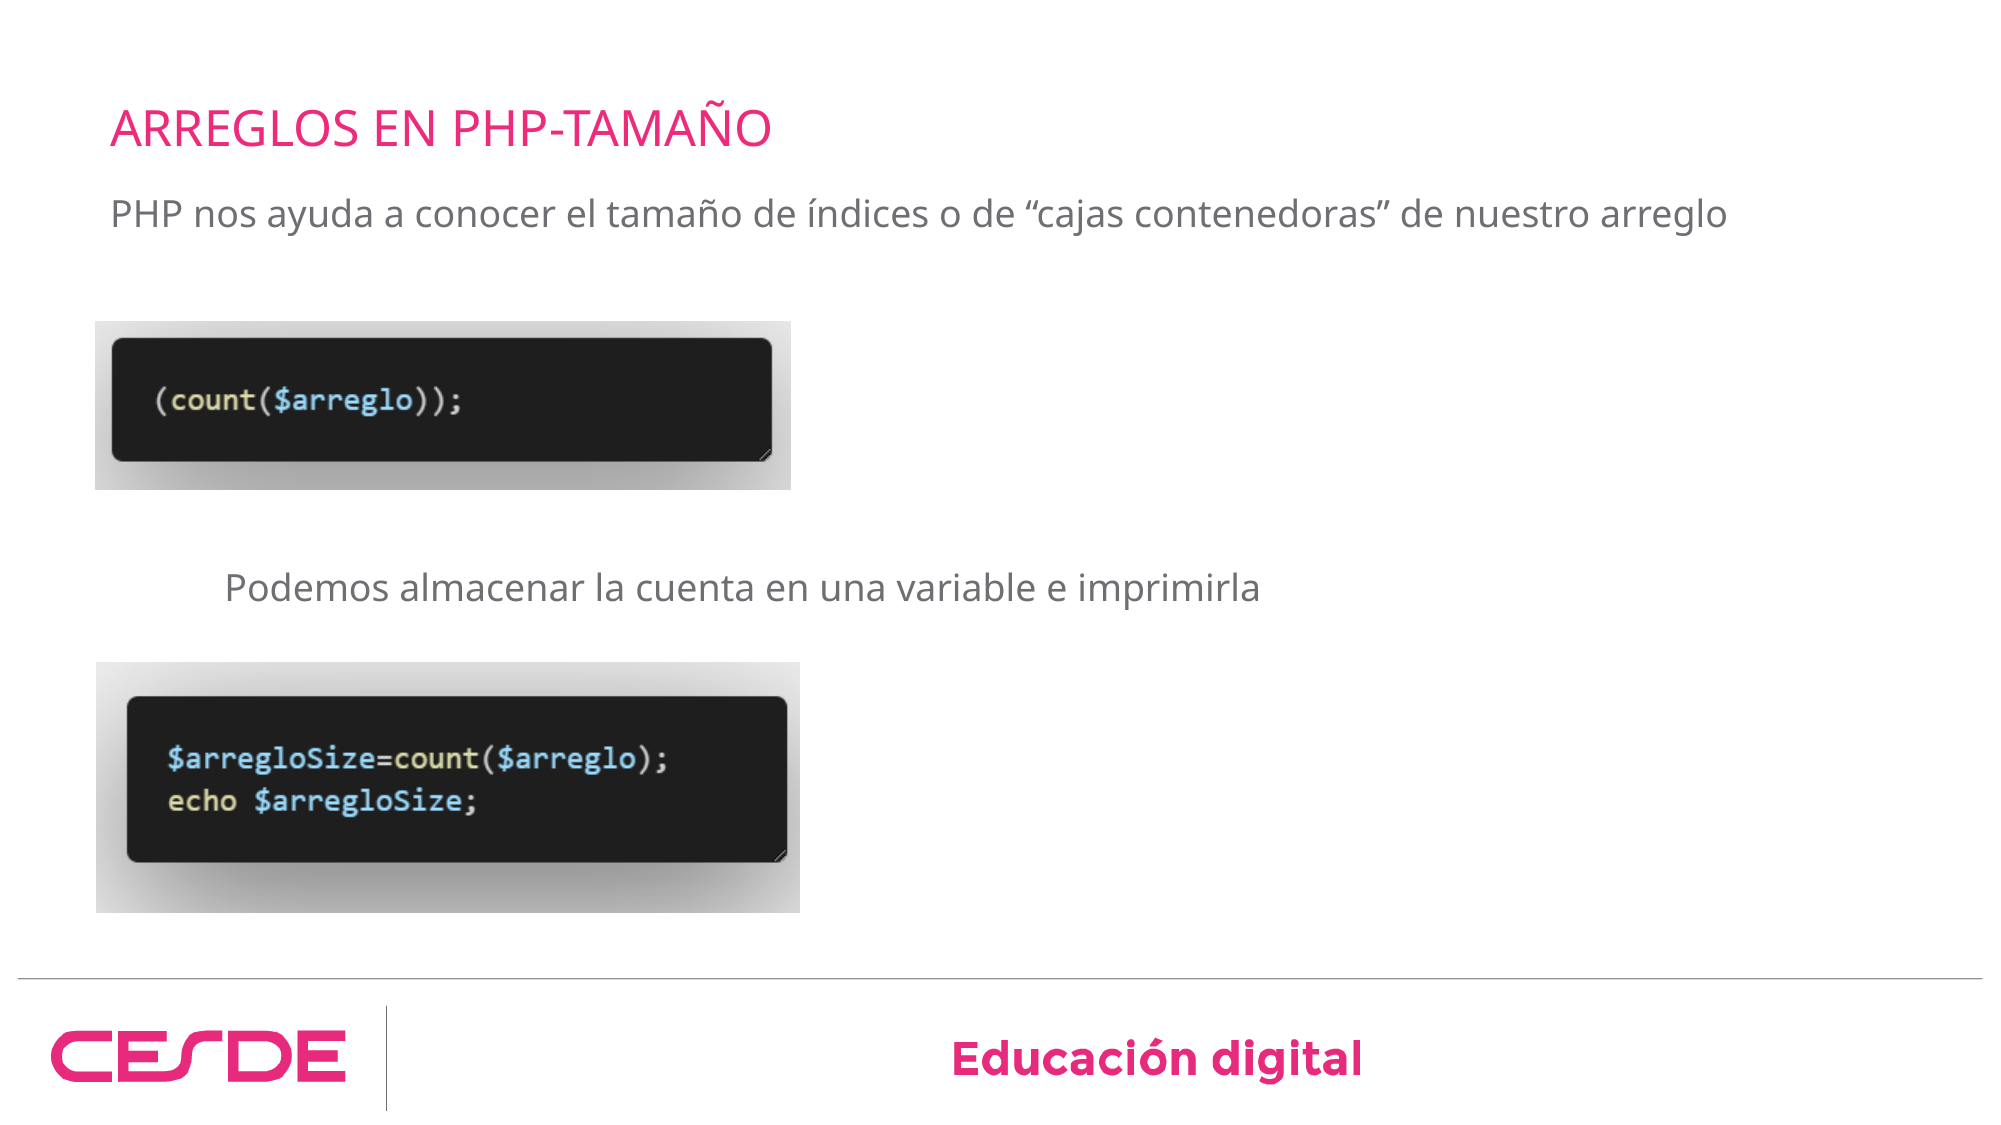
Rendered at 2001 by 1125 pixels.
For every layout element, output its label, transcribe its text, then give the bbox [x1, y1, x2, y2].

text_box Podemos almacenar la cuenta en una variable e imprimirla [209, 562, 1278, 618]
list PHP nos ayuda a conocer el tamaño de índices o de “cajas contenedoras” de nuestro arreglo [95, 188, 1905, 470]
picture [0, 0, 2000, 1125]
title ARREGLOS EN PHP-TAMAÑO [95, 95, 1821, 188]
